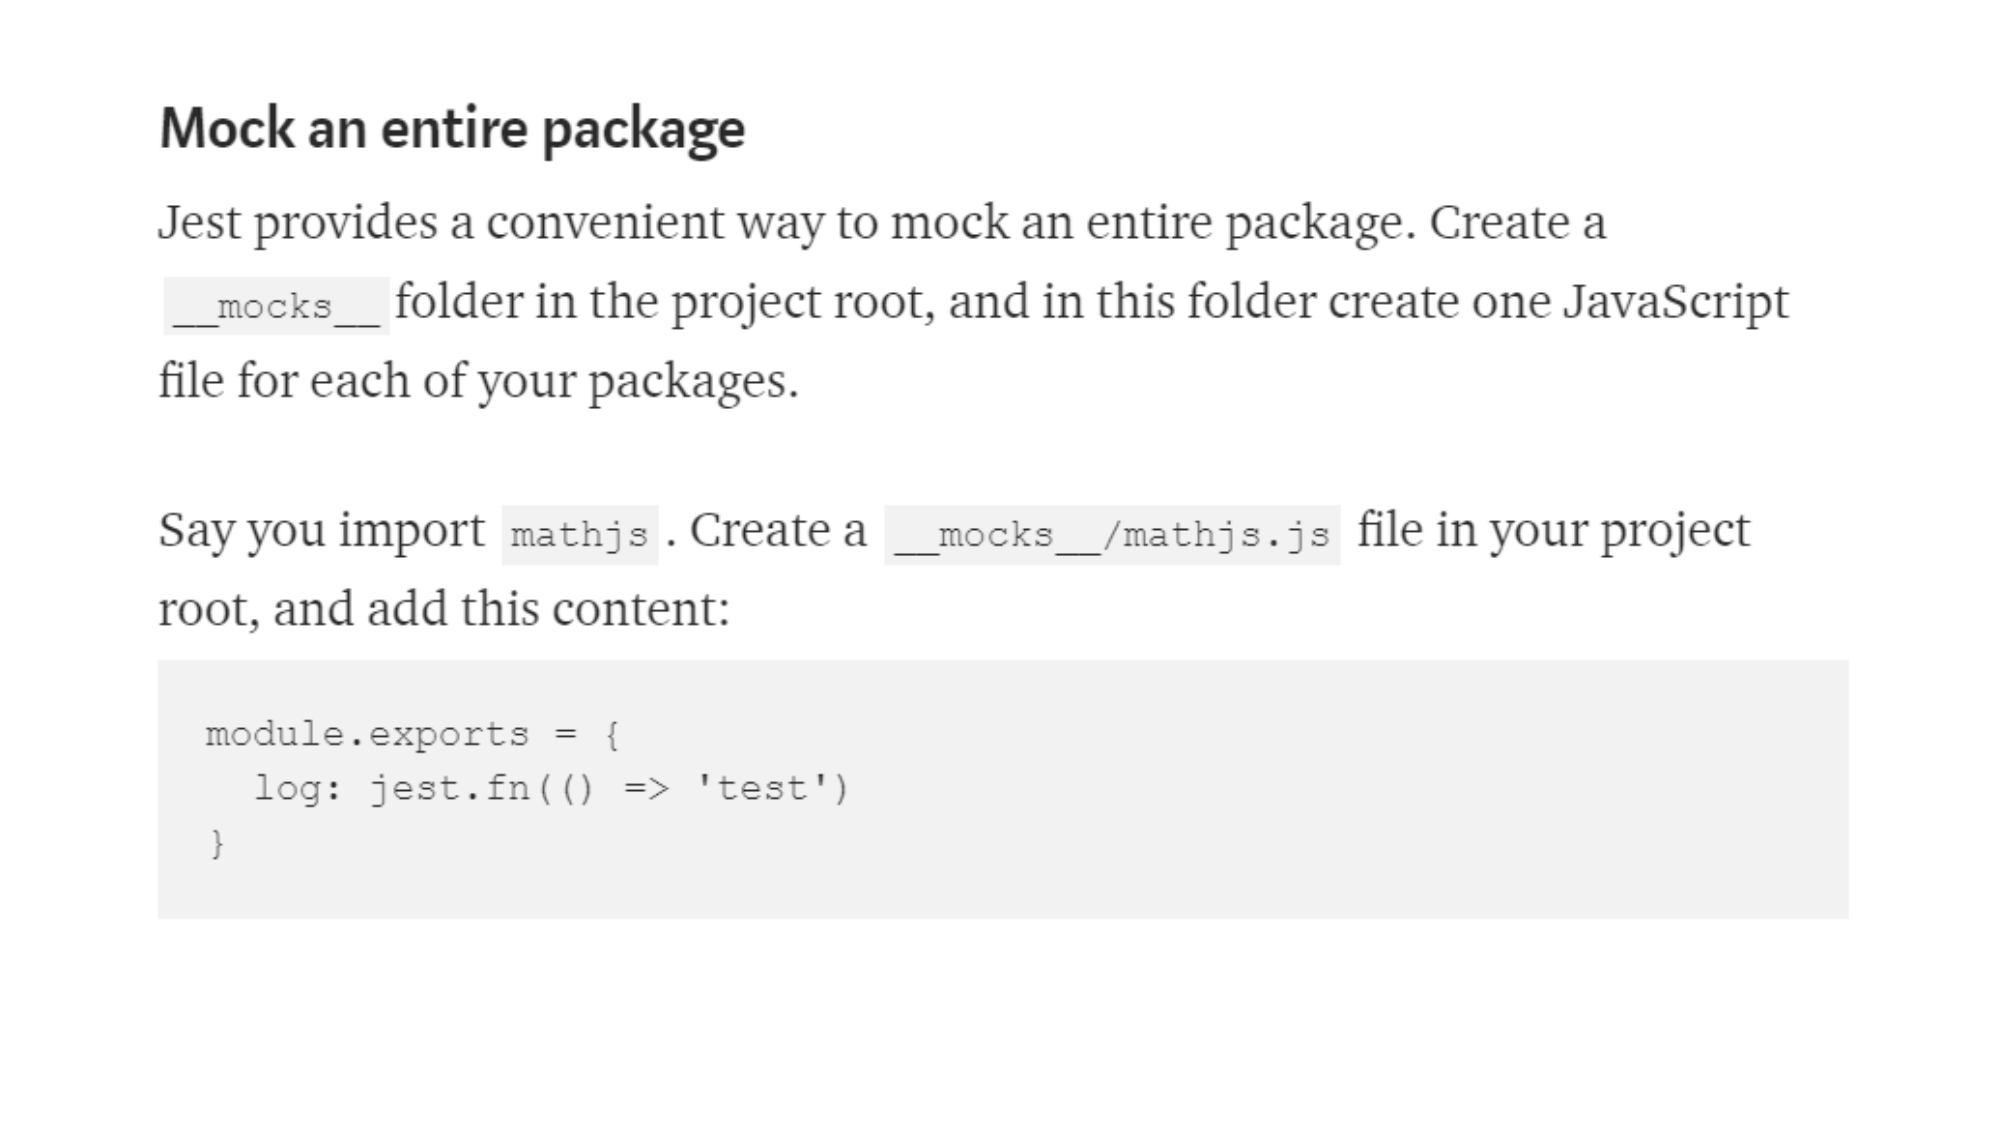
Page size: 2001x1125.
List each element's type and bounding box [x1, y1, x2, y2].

picture [114, 59, 1886, 938]
